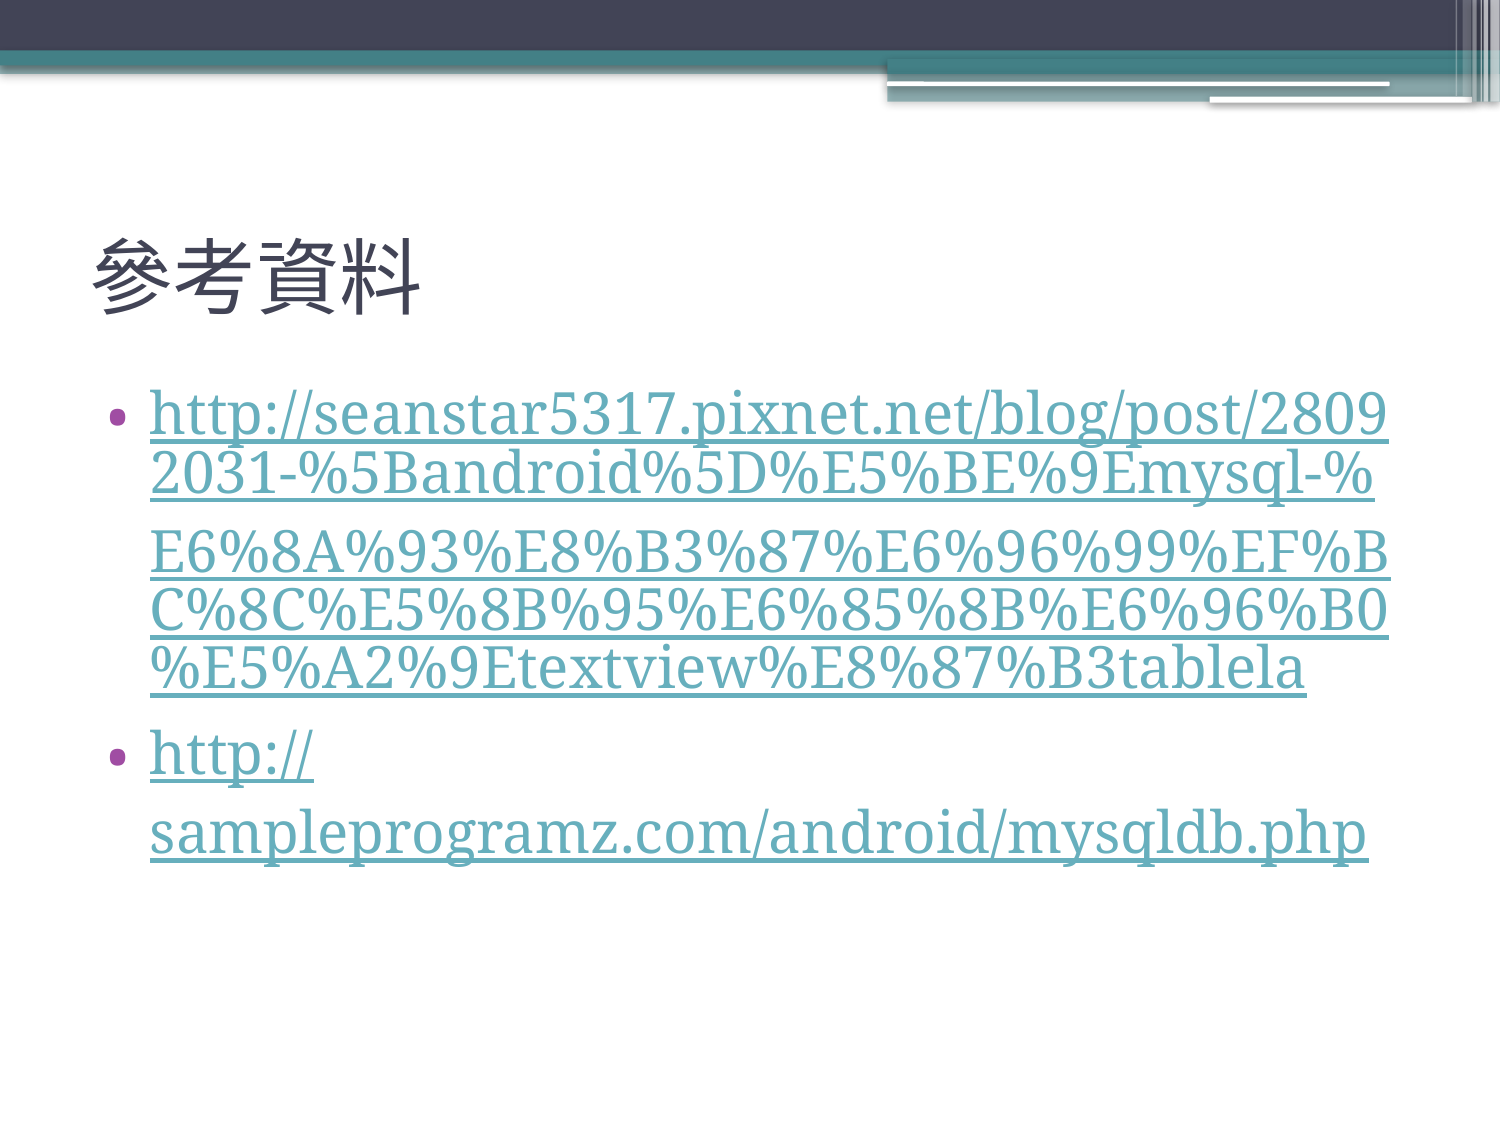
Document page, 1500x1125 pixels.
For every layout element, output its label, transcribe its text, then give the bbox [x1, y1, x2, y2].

list http://seanstar5317.pixnet.net/blog/post/28092031-%5Bandroid%5D%E5%BE%9Emysql-%E6%8A%93%E8%B3%87%E6%96%99%EF%BC%8C%E5%8B%95%E6%85%8B%E6%96%B0%E5%A2%9Etextview%E8%87%B3tablela http://sampleprogramz.com/android/mysqldb.php [75, 368, 1425, 1079]
title 參考資料 [75, 187, 1425, 363]
